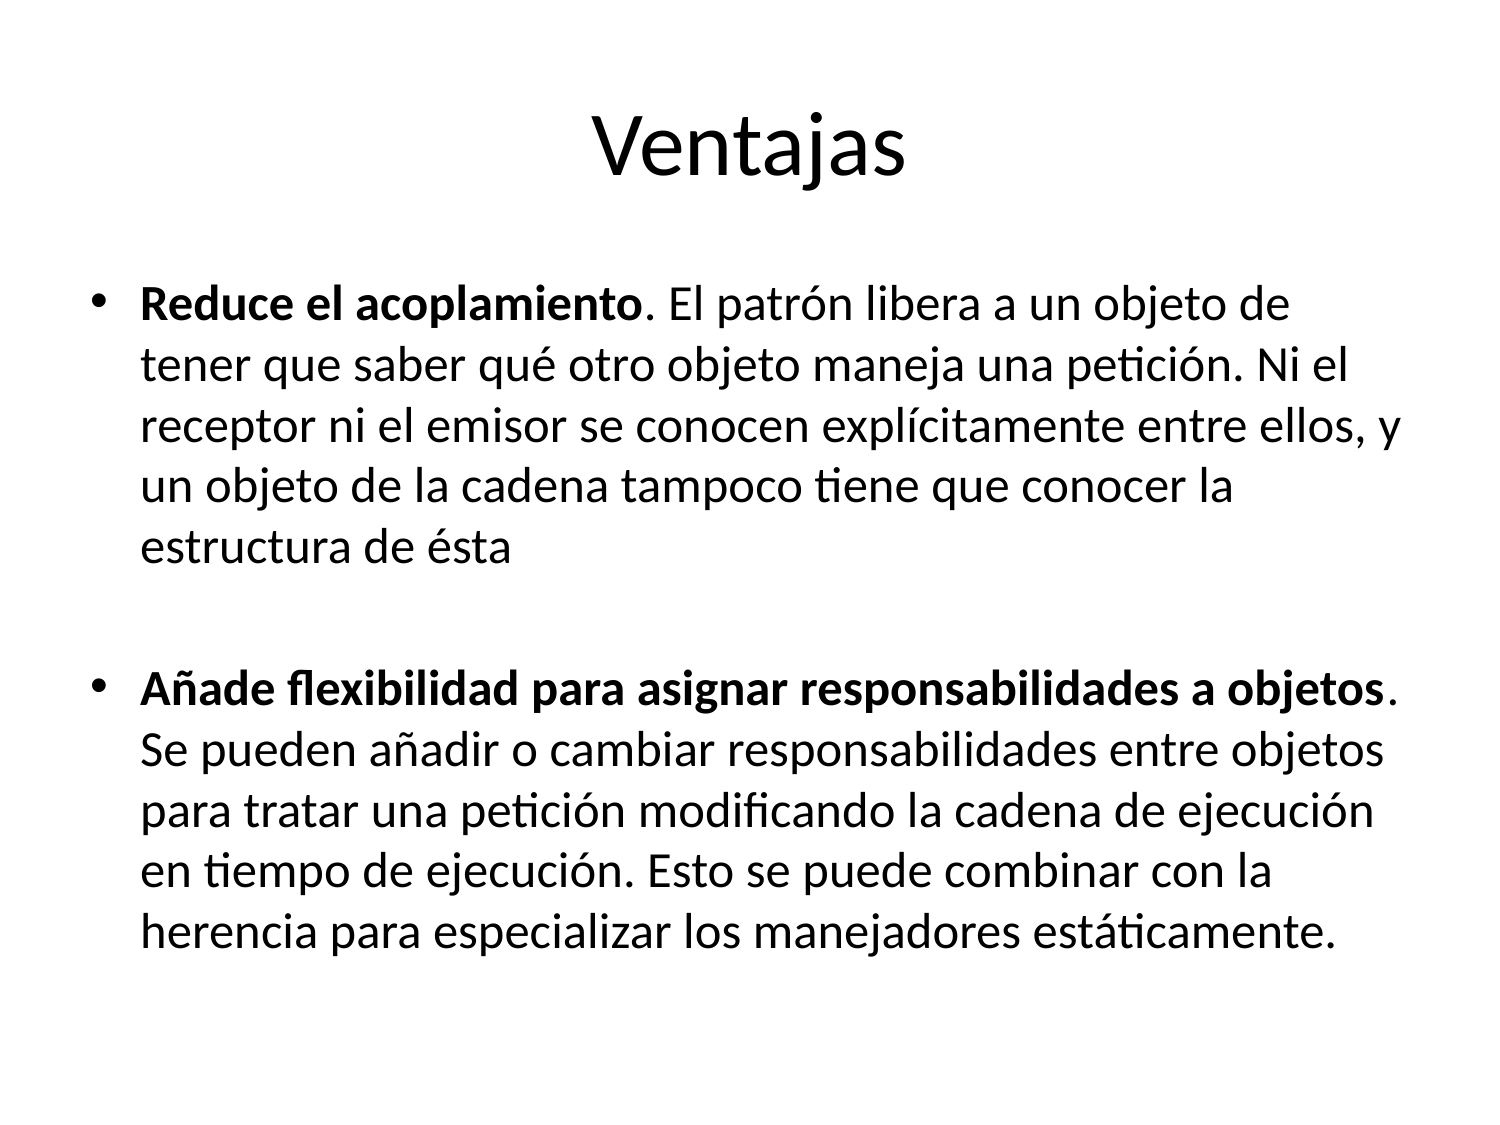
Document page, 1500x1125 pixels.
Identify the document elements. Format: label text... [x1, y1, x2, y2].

title Ventajas [75, 45, 1425, 233]
list Reduce el acoplamiento. El patrón libera a un objeto de tener que saber qué otro objeto maneja una petición. Ni el receptor ni el emisor se conocen explícitamente entre ellos, y un objeto de la cadena tampoco tiene que conocer la estructura de ésta Añade flexibilidad para asignar responsabilidades a objetos. Se pueden añadir o cambiar responsabilidades entre objetos para tratar una petición modificando la cadena de ejecución en tiempo de ejecución. Esto se puede combinar con la herencia para especializar los manejadores estáticamente. [75, 262, 1425, 1005]
